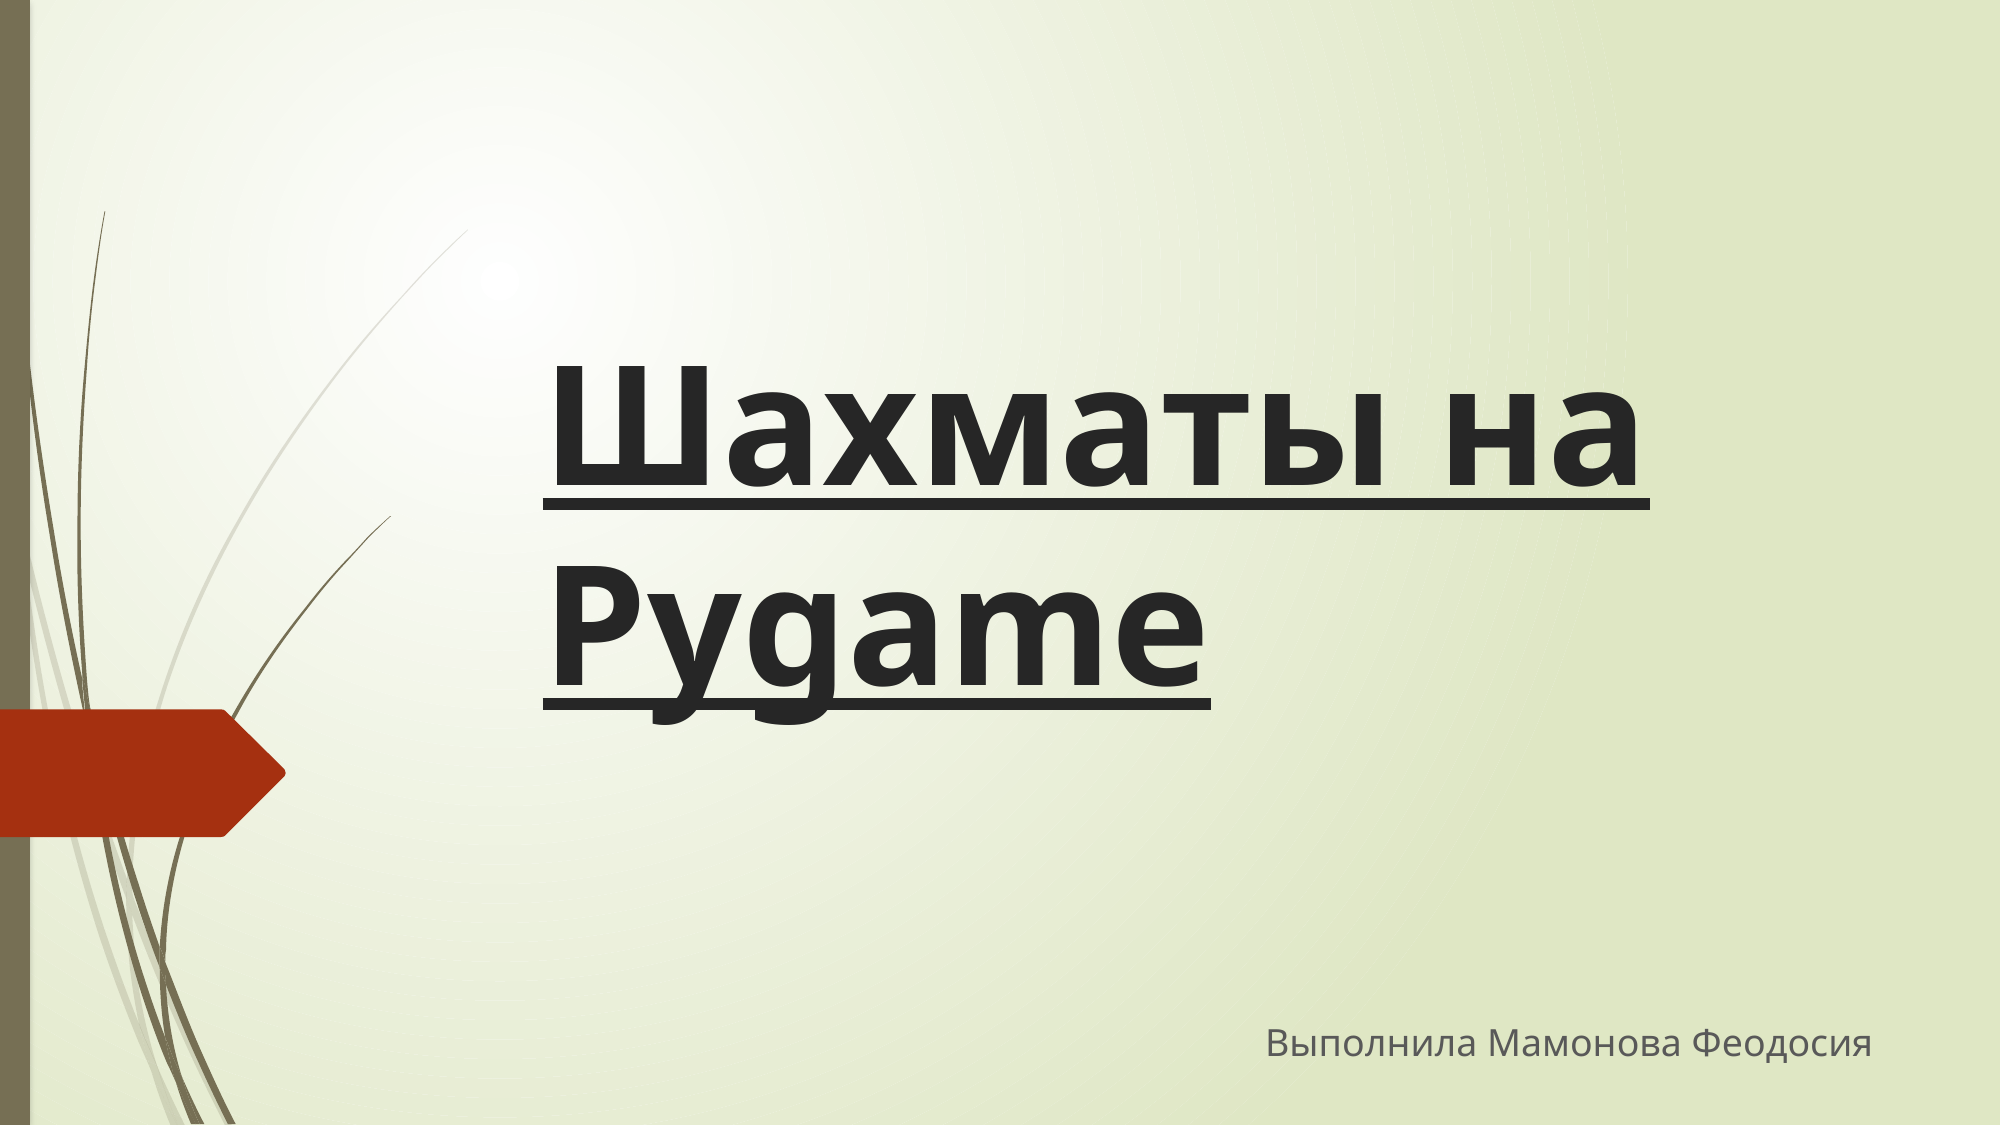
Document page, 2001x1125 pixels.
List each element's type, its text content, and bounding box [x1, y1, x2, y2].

subtitle Выполнила Мамонова Феодосия [1250, 1011, 2000, 1125]
title Шахматы на Pygame [527, 211, 2000, 727]
